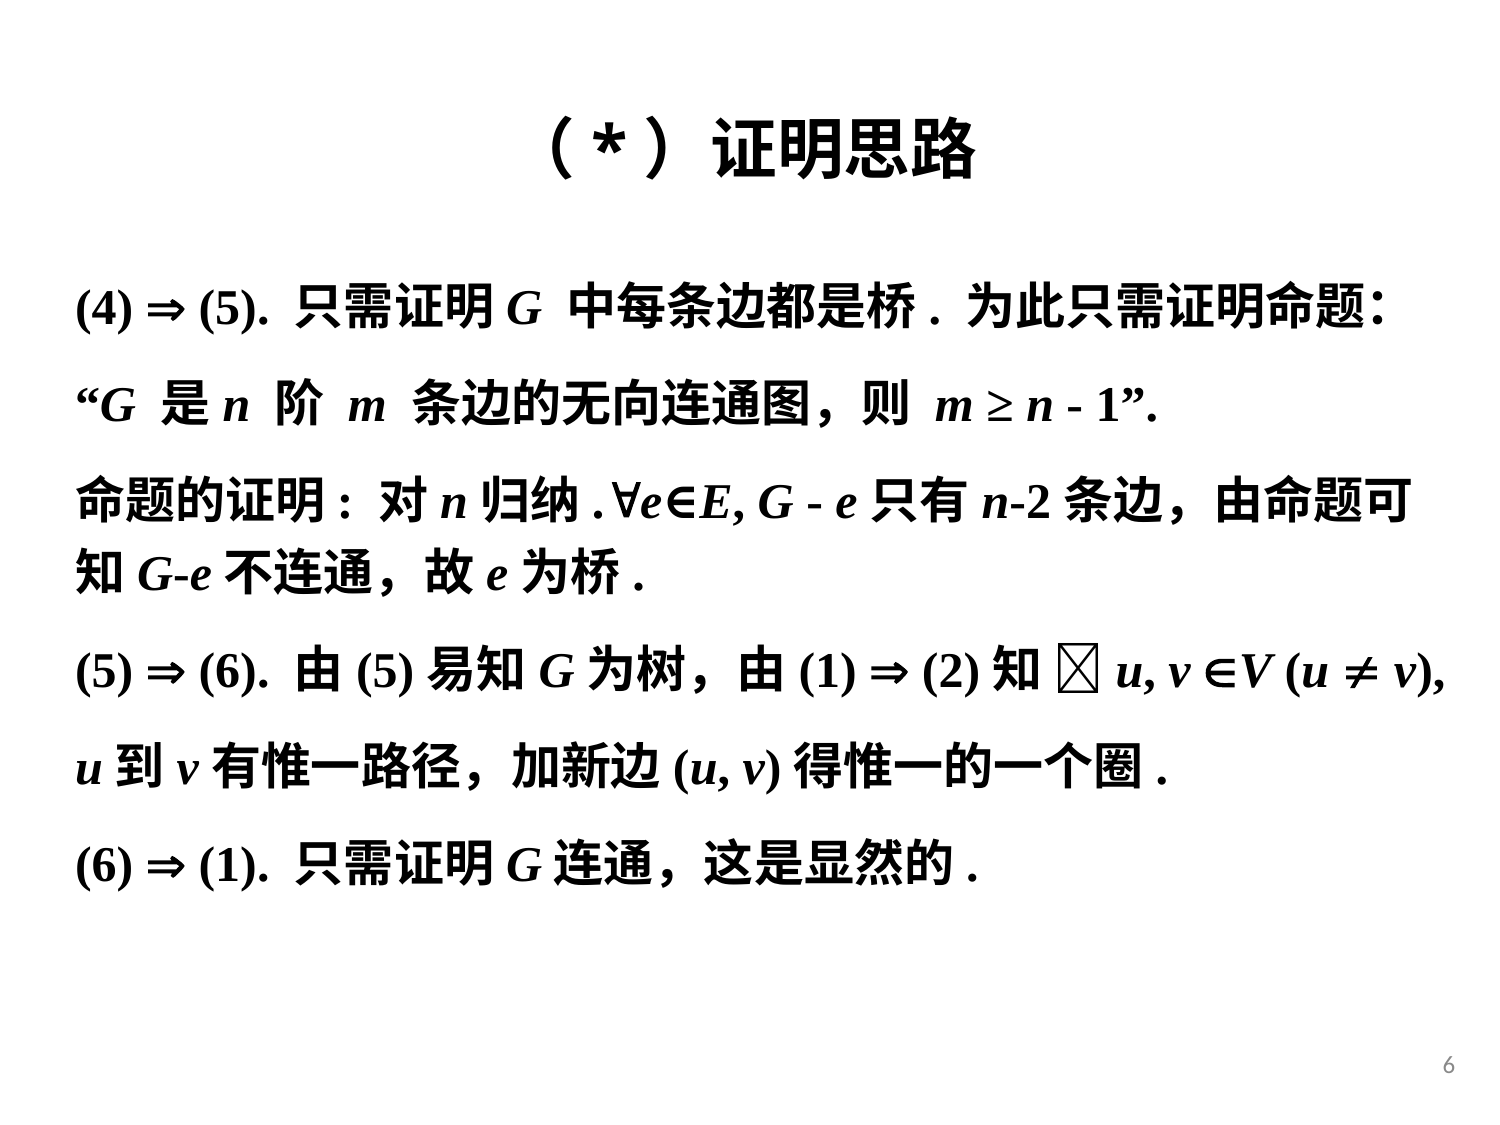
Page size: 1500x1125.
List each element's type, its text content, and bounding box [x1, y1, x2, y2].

slide_number 6 [1364, 1024, 1471, 1103]
text_box （*）证明思路 [37, 93, 1449, 200]
text_box (4)  (5). 只需证明G 中每条边都是桥. 为此只需证明命题： “G 是n 阶 m 条边的无向连通图，则 m ≥ n - 1”. 命题的证明: 对n归纳.e∈E, G - e只有n-2条边，由命题可知G-e不连通，故e为桥. (5)  (6). 由(5)易知G为树，由(1)  (2)知 u, v V (u  v), u到v有惟一路径，加新边(u, v)得惟一的一个圈. (6)  (1). 只需证明G连通，这是显然的. [75, 262, 1450, 925]
